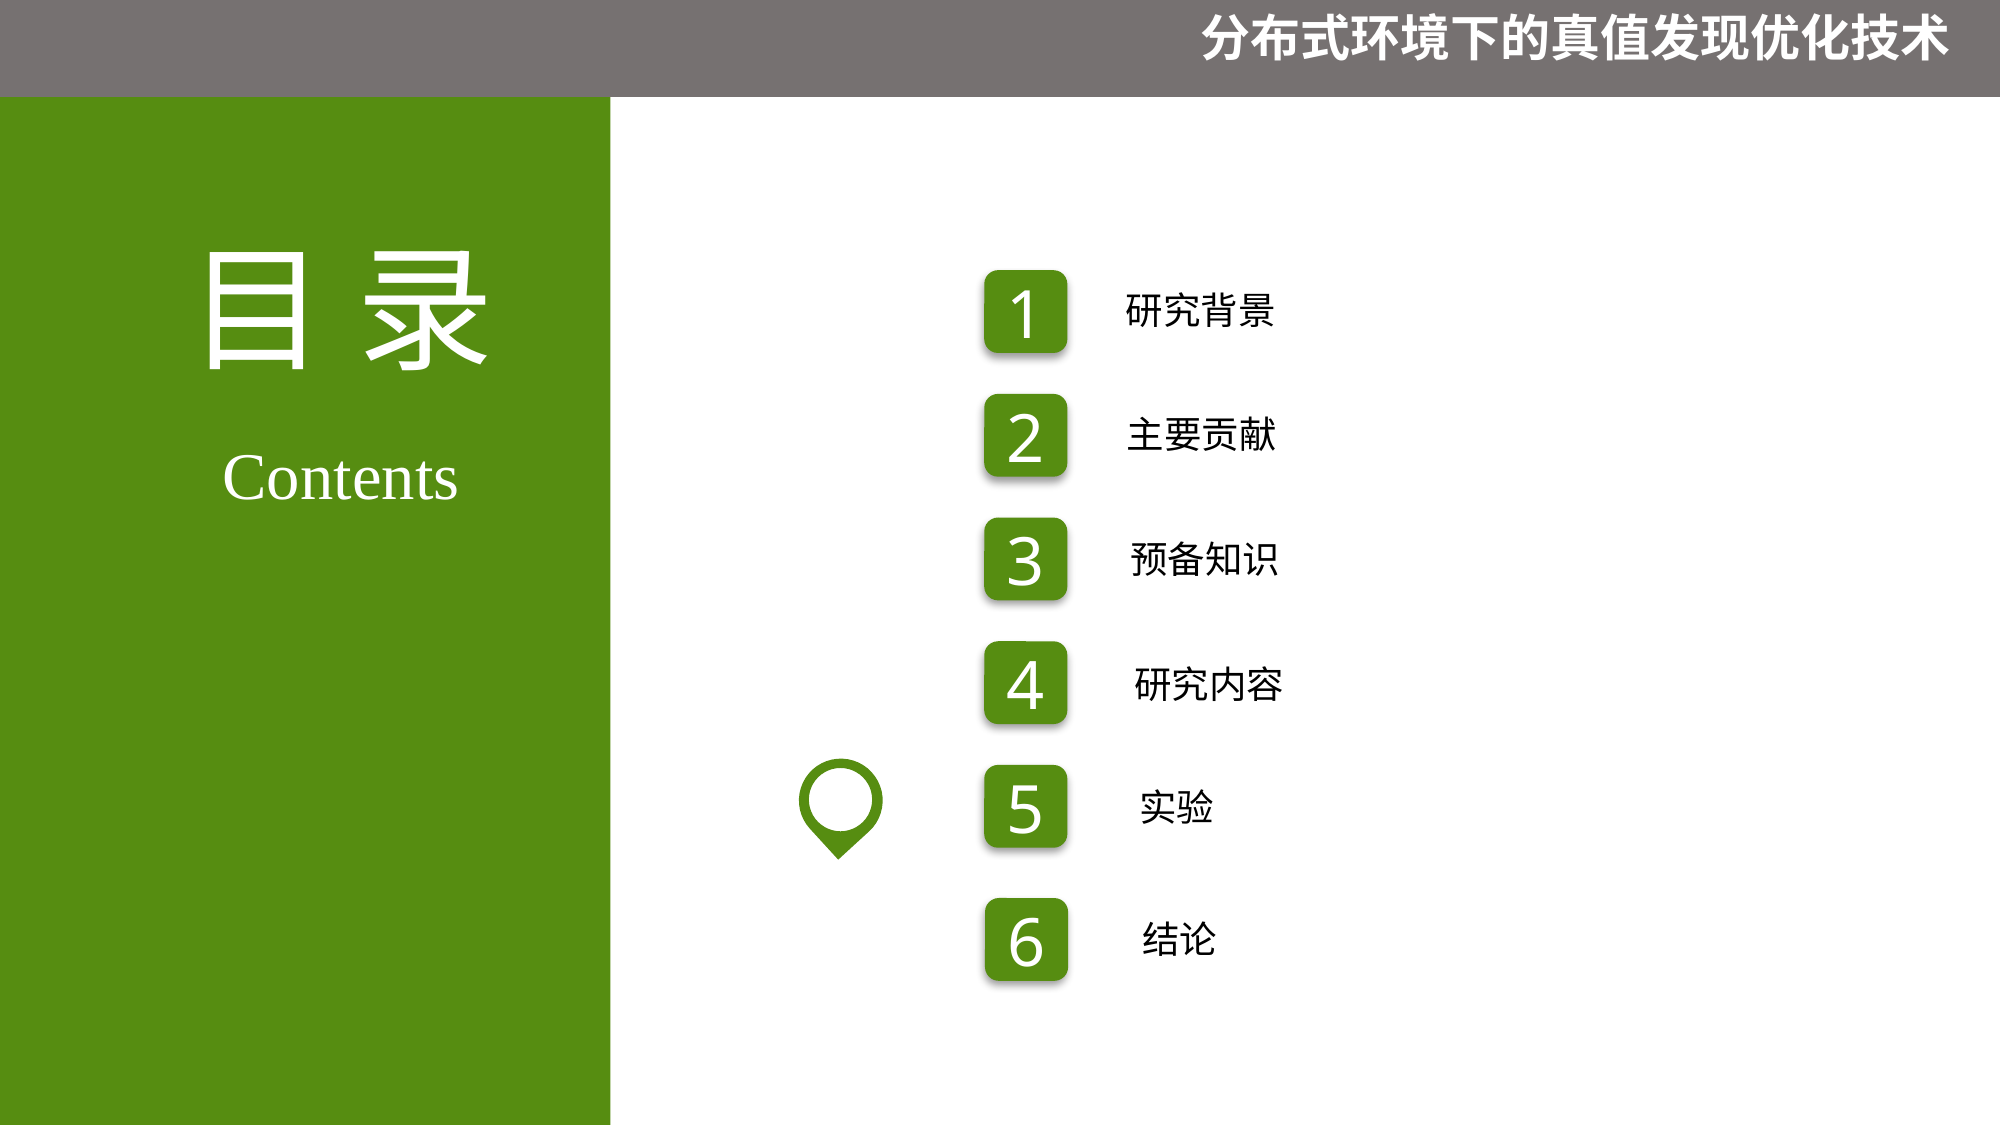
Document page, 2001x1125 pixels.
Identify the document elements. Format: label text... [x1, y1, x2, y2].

text_box [0, 0, 2000, 98]
text_box 目 录 [173, 214, 509, 395]
text_box 预备知识 [1115, 528, 1296, 589]
text_box 3 [983, 516, 1069, 602]
text_box 2 [983, 392, 1069, 478]
text_box 4 [983, 640, 1069, 726]
text_box 1 [983, 269, 1069, 355]
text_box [799, 759, 882, 842]
text_box 研究背景 [1110, 280, 1291, 340]
text_box 主要贡献 [1111, 403, 1292, 464]
text_box 5 [983, 763, 1069, 849]
text_box 分布式环境下的真值发现优化技术 [1021, 0, 2000, 74]
text_box 实验 [1124, 776, 1230, 836]
text_box 研究内容 [1119, 653, 1300, 714]
text_box Contents [207, 425, 475, 521]
text_box 6 [983, 896, 1070, 982]
text_box 结论 [1127, 909, 1233, 969]
text_box [0, 98, 611, 1125]
